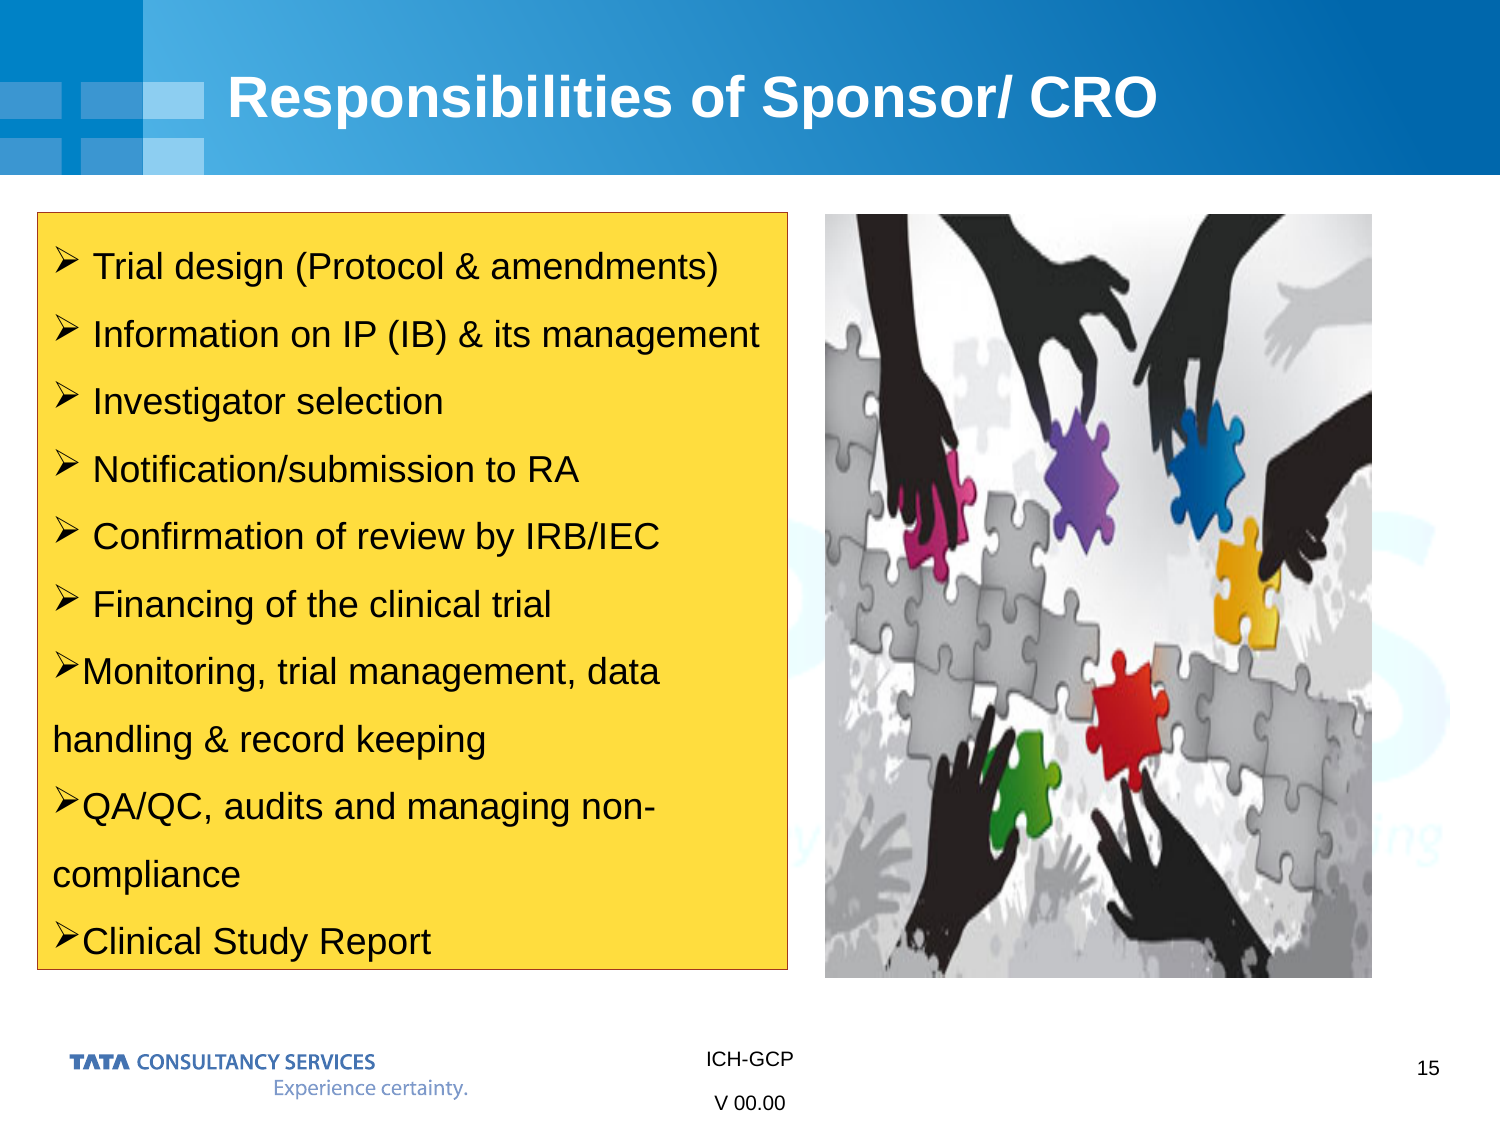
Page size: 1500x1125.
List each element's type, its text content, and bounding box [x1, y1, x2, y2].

title Responsibilities of Sponsor/ CRO [212, 54, 1450, 135]
picture [824, 214, 1372, 978]
text_box Trial design (Protocol & amendments) Information on IP (IB) & its management Investigator selection Notification/submission to RA Confirmation of review by IRB/IEC Financing of the clinical trial Monitoring, trial management, data handling & record keeping QA/QC, audits and managing non-compliance Clinical Study Report [37, 212, 788, 970]
